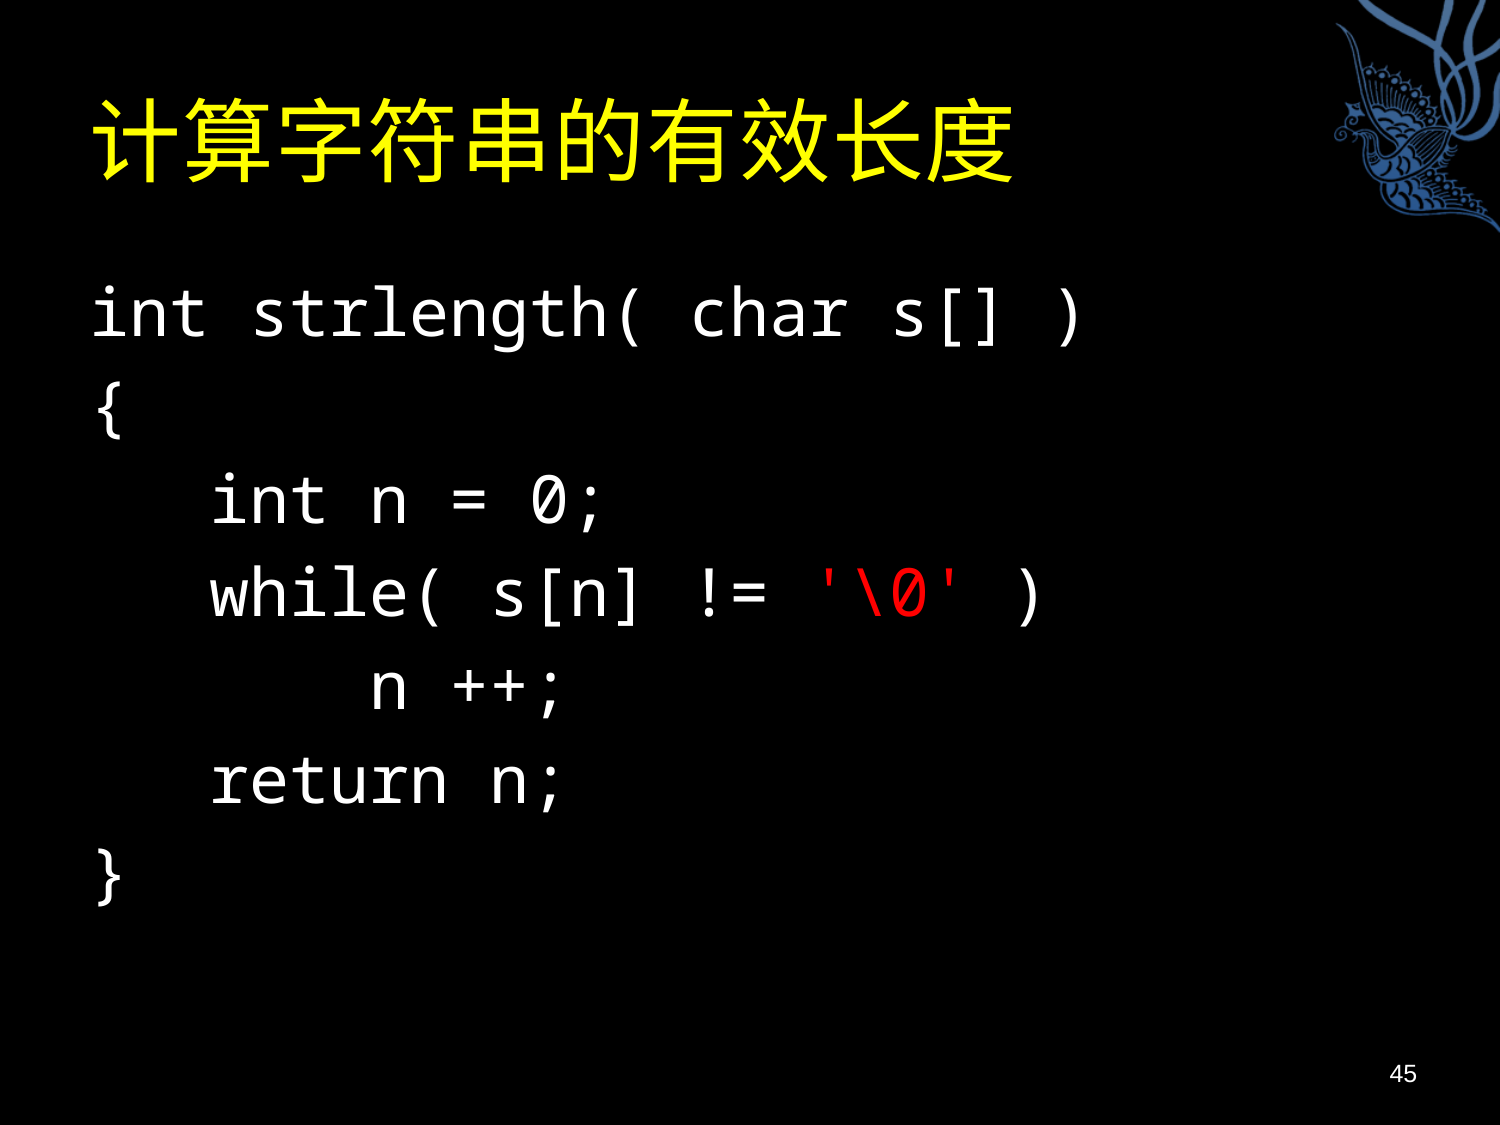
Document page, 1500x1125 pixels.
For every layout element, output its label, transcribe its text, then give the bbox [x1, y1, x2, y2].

title 计算字符串的有效长度 [75, 45, 1351, 233]
slide_number 45 [1074, 1042, 1425, 1103]
list int strlength( char s[] ) { int n = 0; while( s[n] != '\0' ) n ++; return n; } [75, 262, 1425, 1005]
